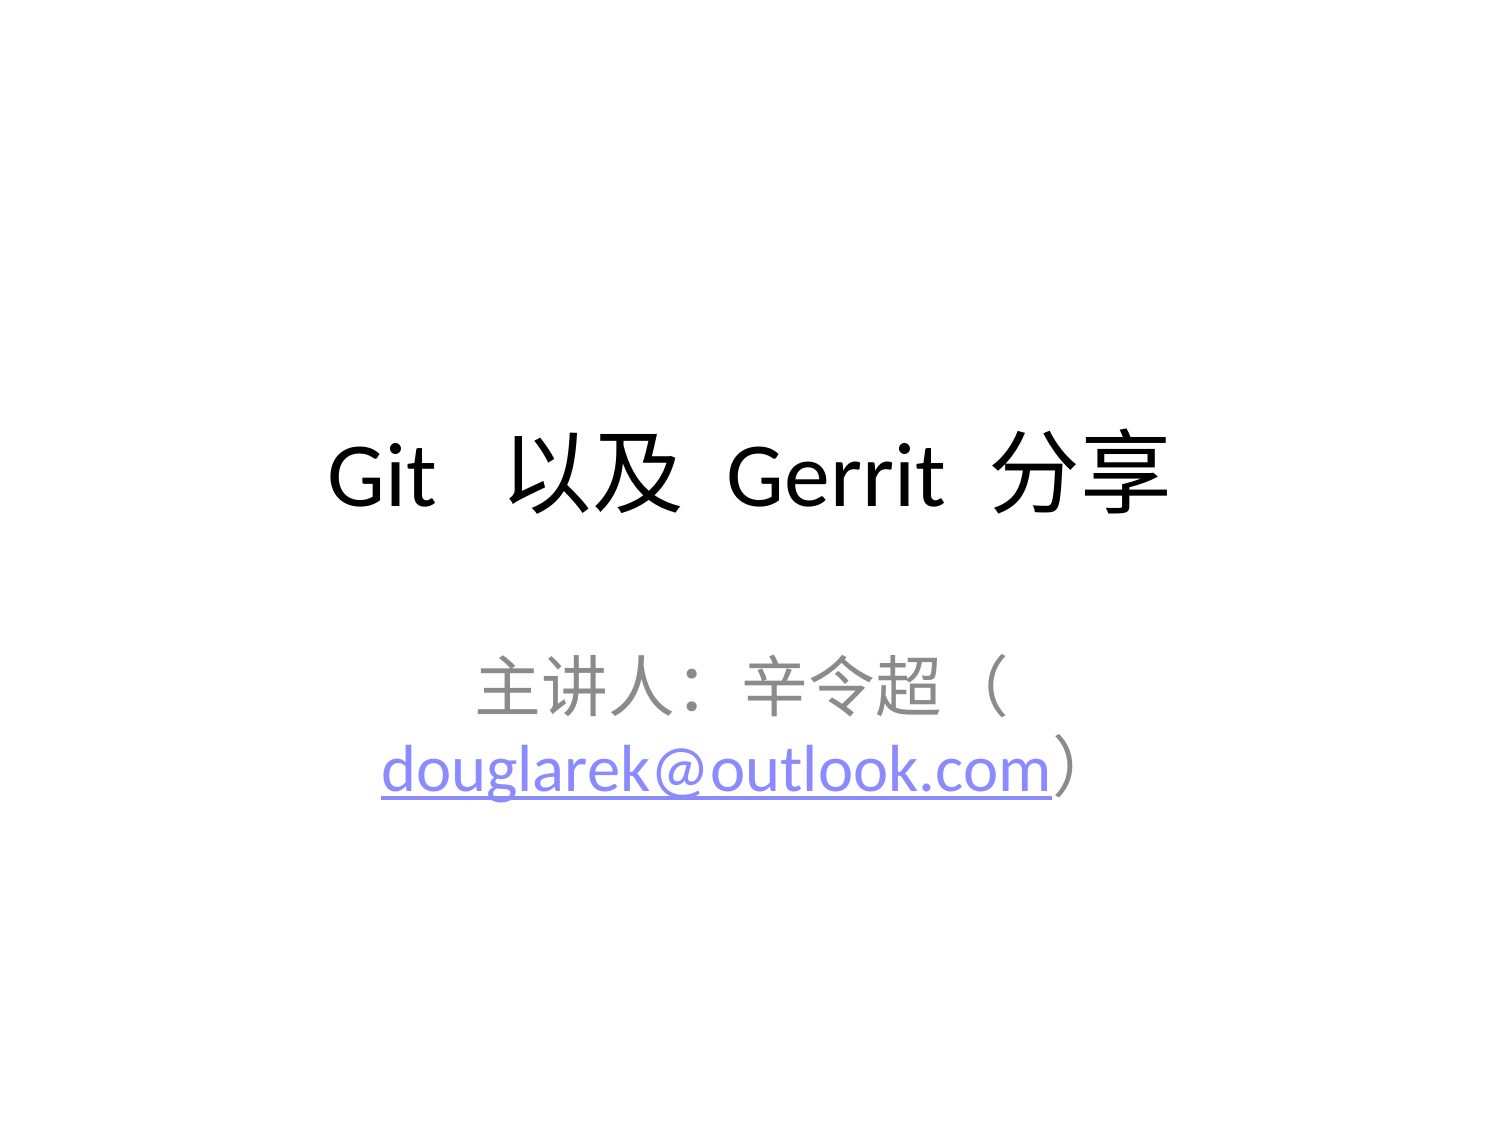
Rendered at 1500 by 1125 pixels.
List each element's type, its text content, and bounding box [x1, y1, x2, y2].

title Git 以及 Gerrit 分享 [112, 349, 1388, 591]
subtitle 主讲人：辛令超（douglarek@outlook.com） [225, 637, 1275, 925]
